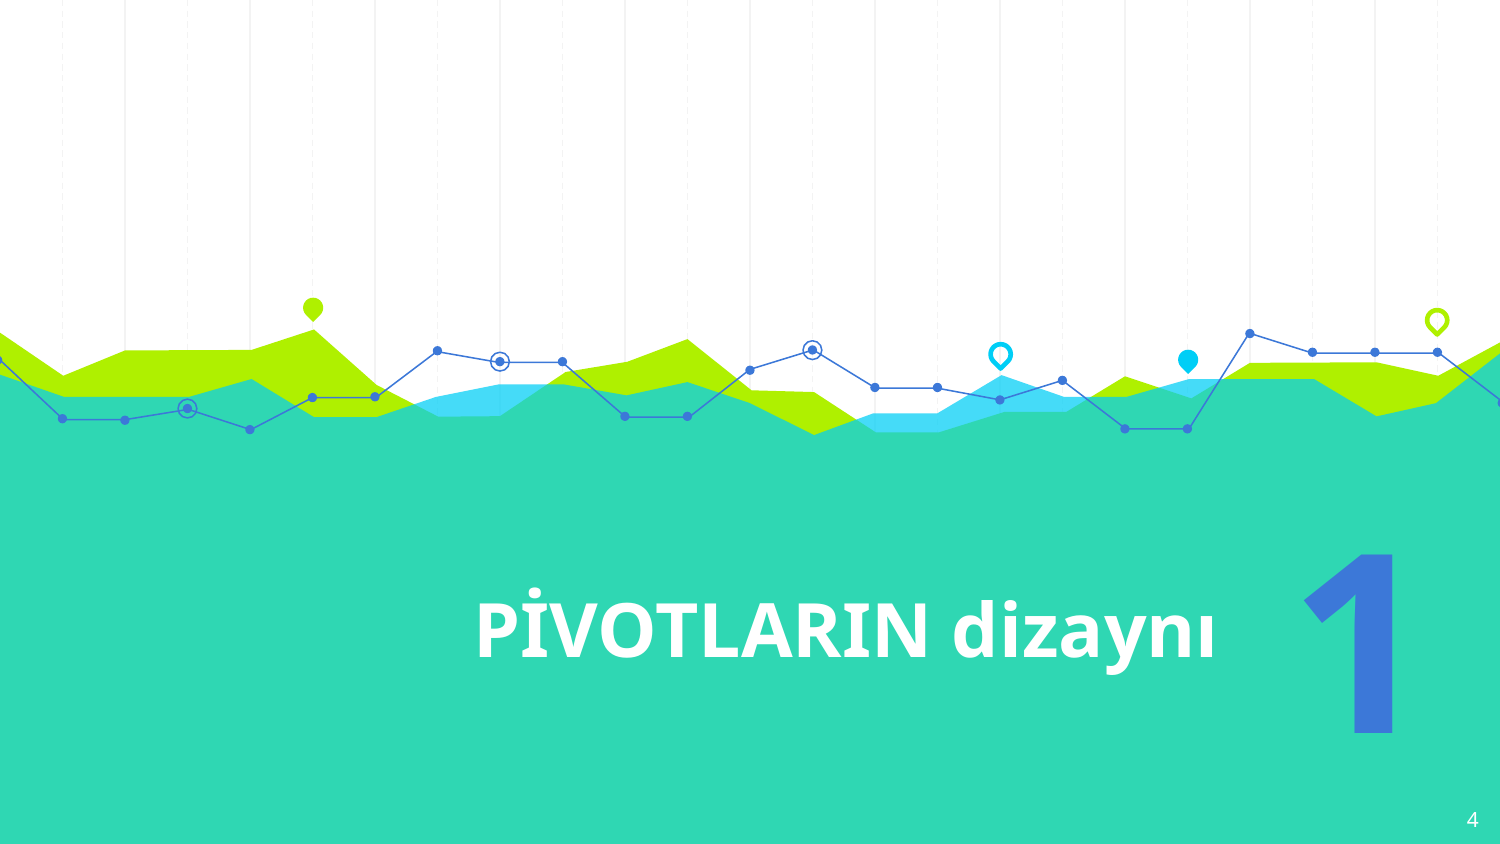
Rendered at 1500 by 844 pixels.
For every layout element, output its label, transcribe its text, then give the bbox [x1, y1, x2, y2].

title PİVOTLARIN dizaynı [378, 497, 1235, 688]
text_box 1 [1216, 600, 1500, 799]
slide_number ‹#› [1403, 791, 1494, 844]
